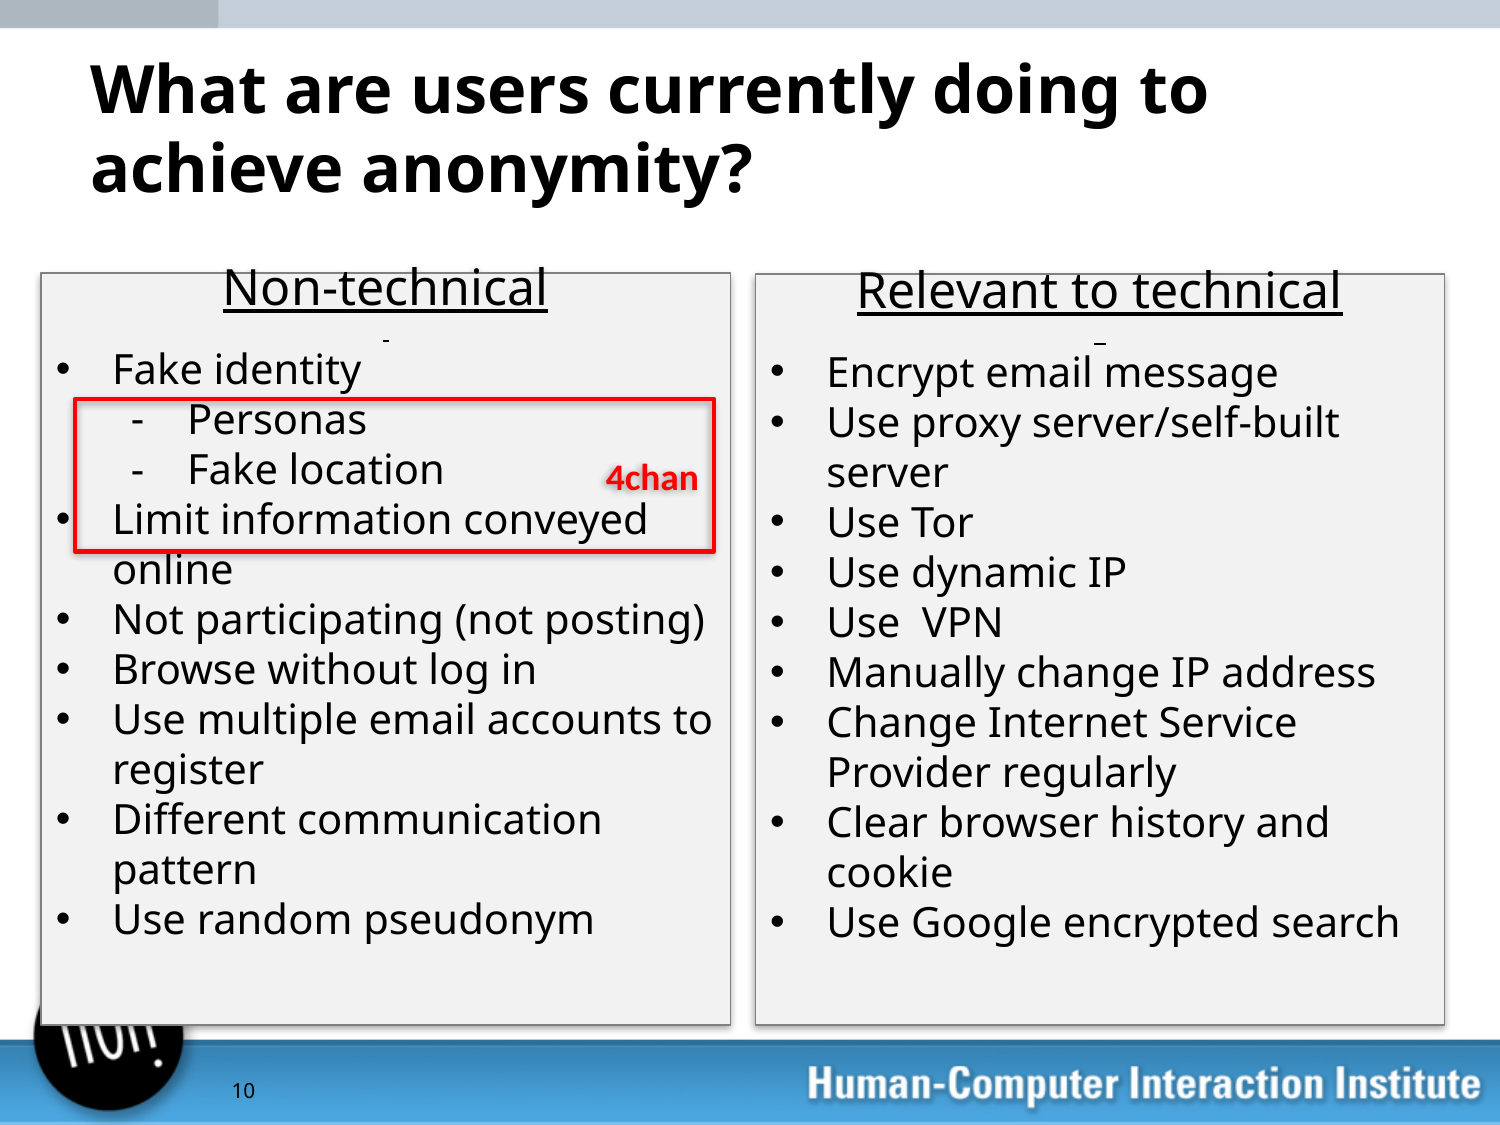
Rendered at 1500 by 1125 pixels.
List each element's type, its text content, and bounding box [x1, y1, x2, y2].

slide_number 10 [216, 1074, 567, 1109]
text_box Relevant to technical Encrypt email message Use proxy server/self-built server Use Tor Use dynamic IP Use VPN Manually change IP address Change Internet Service Provider regularly Clear browser history and cookie Use Google encrypted search [755, 273, 1445, 1026]
picture [0, 0, 1500, 1125]
text_box What are users currently doing to achieve anonymity? [74, 32, 1425, 220]
text_box 4chan [74, 398, 715, 552]
text_box Non-technical Fake identity Personas Fake location Limit information conveyed online Not participating (not posting) Browse without log in Use multiple email accounts to register Different communication pattern Use random pseudonym [40, 272, 731, 1026]
